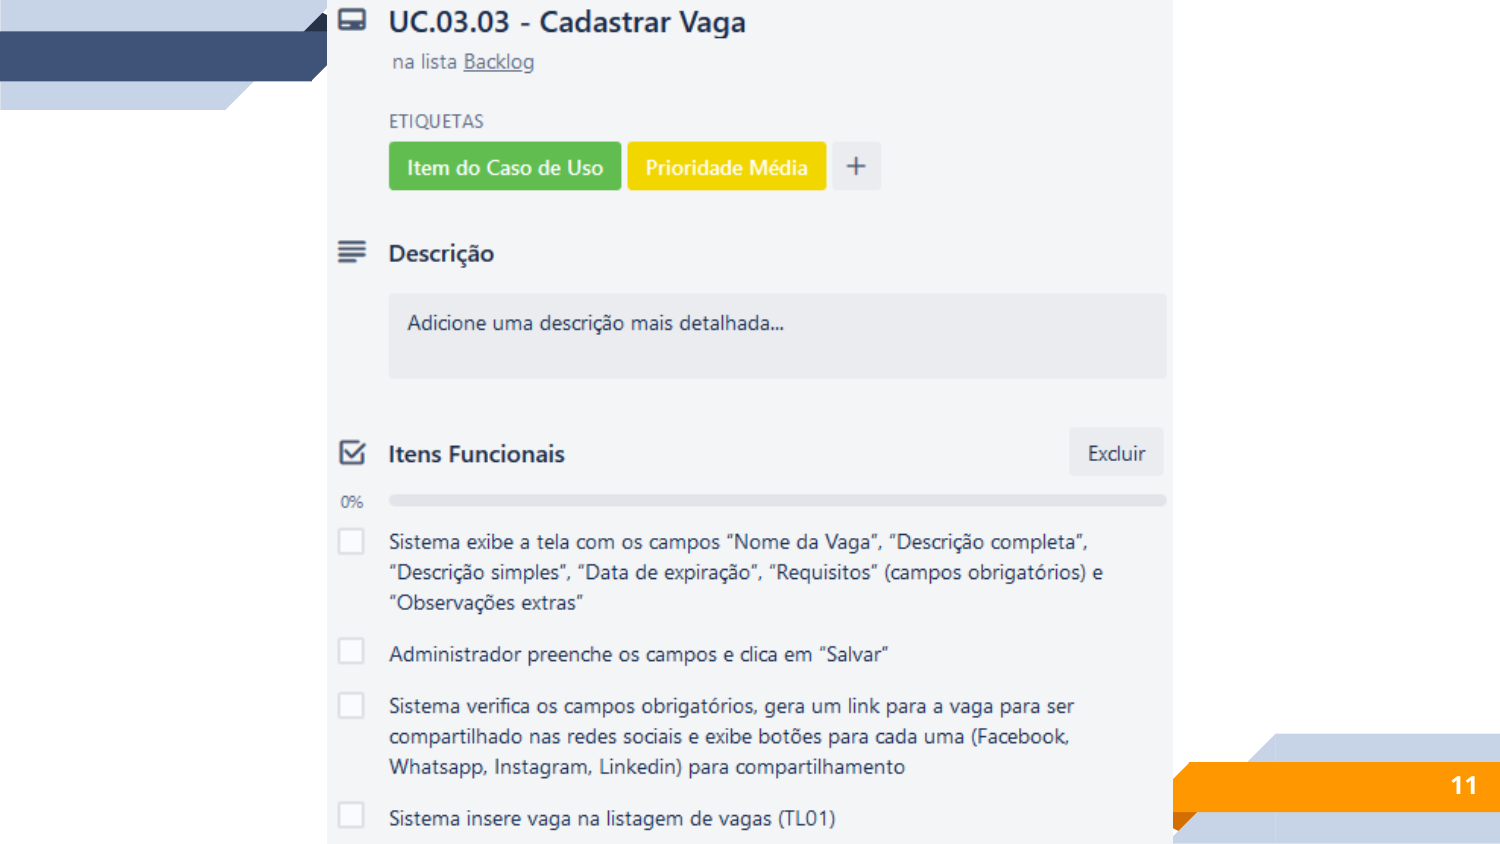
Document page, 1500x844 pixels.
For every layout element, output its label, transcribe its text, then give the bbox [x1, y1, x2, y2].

slide_number 11 [1249, 760, 1494, 813]
picture [327, 0, 1173, 844]
